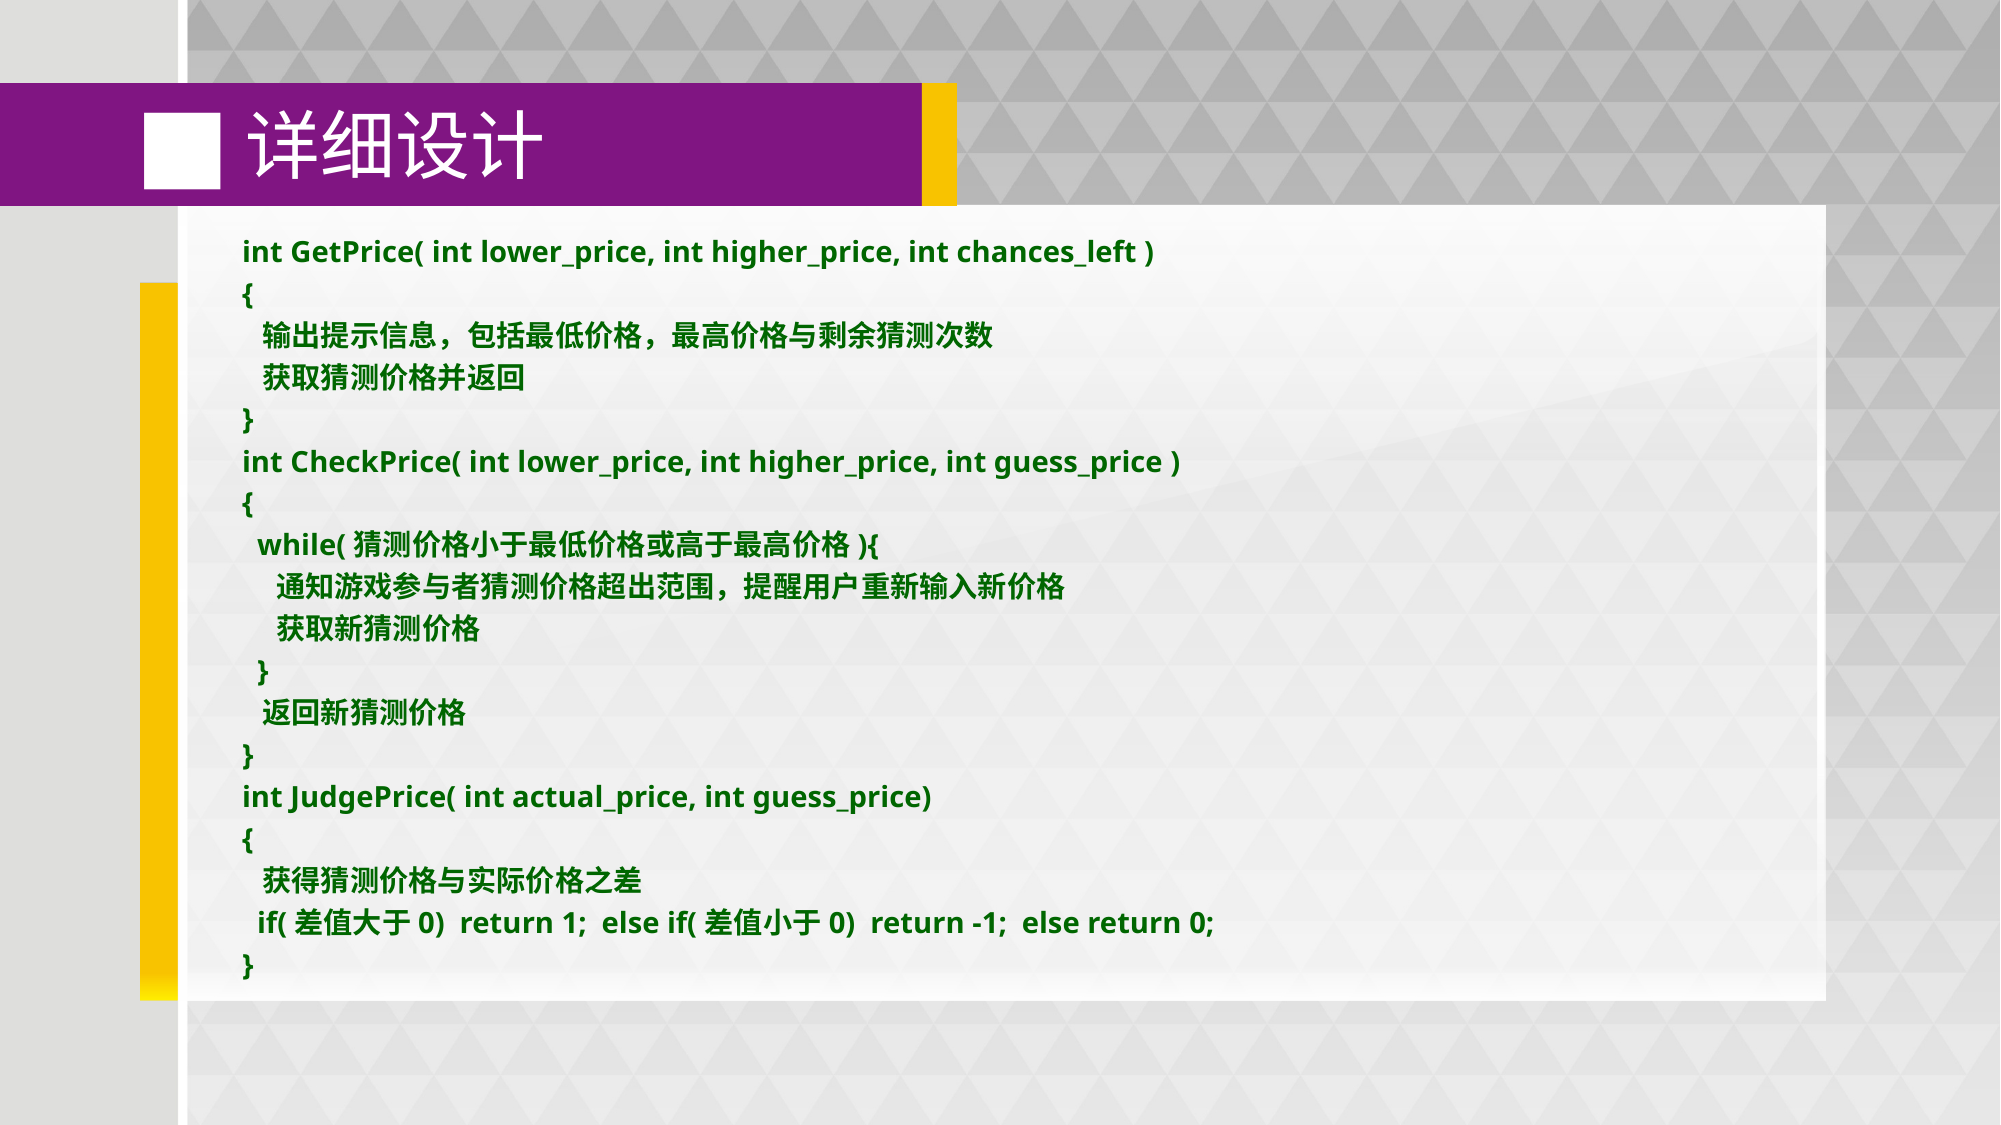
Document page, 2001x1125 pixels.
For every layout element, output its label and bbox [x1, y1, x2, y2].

text_box [120, 69, 563, 206]
picture [0, 0, 2000, 1125]
